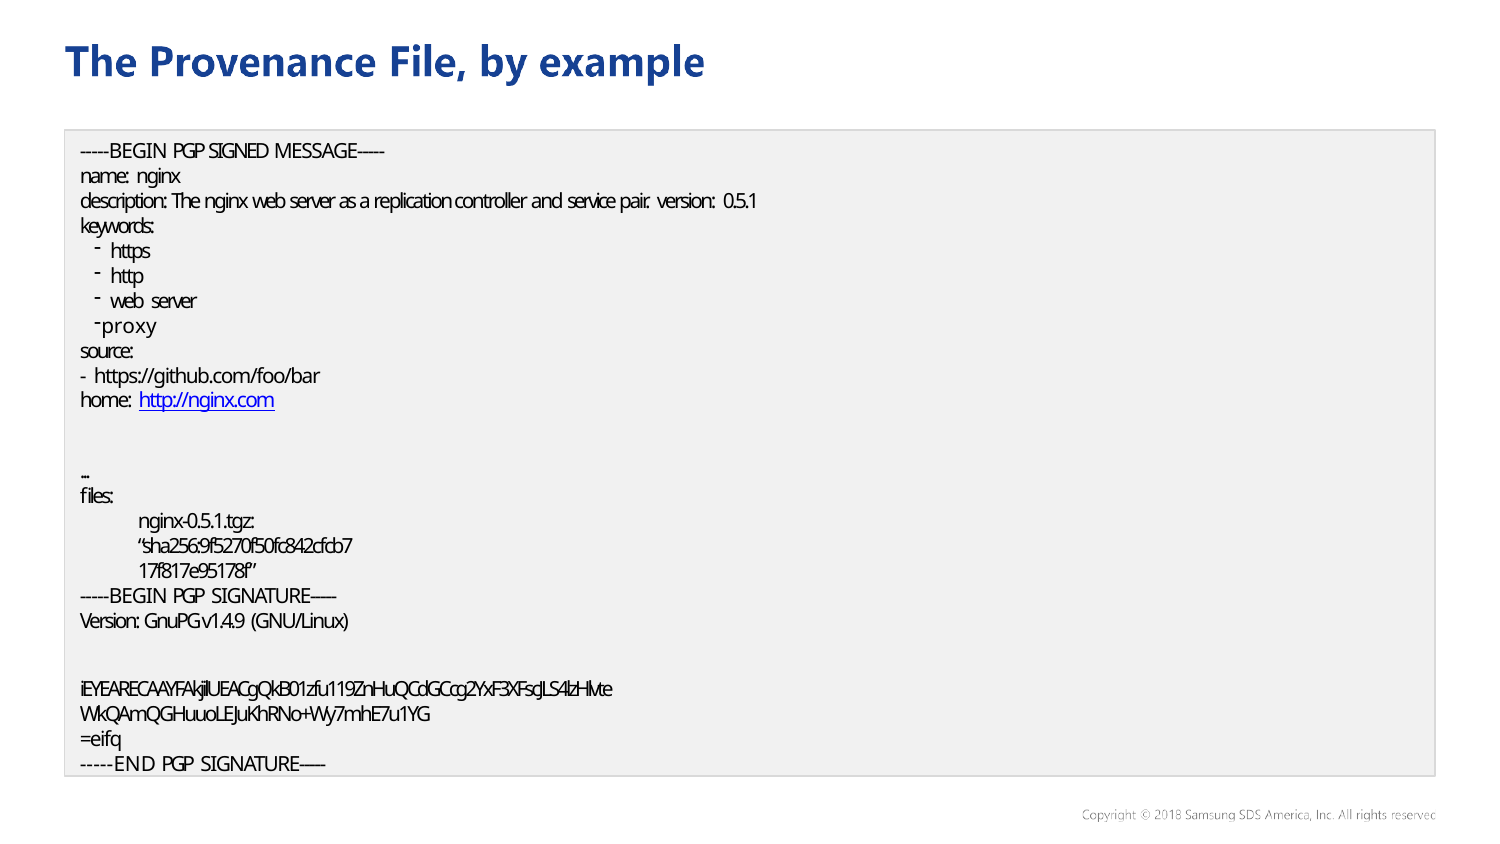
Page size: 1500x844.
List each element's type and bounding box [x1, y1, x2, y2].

text_box [65, 44, 704, 86]
picture [1082, 809, 1436, 822]
text_box [63, 128, 1437, 778]
